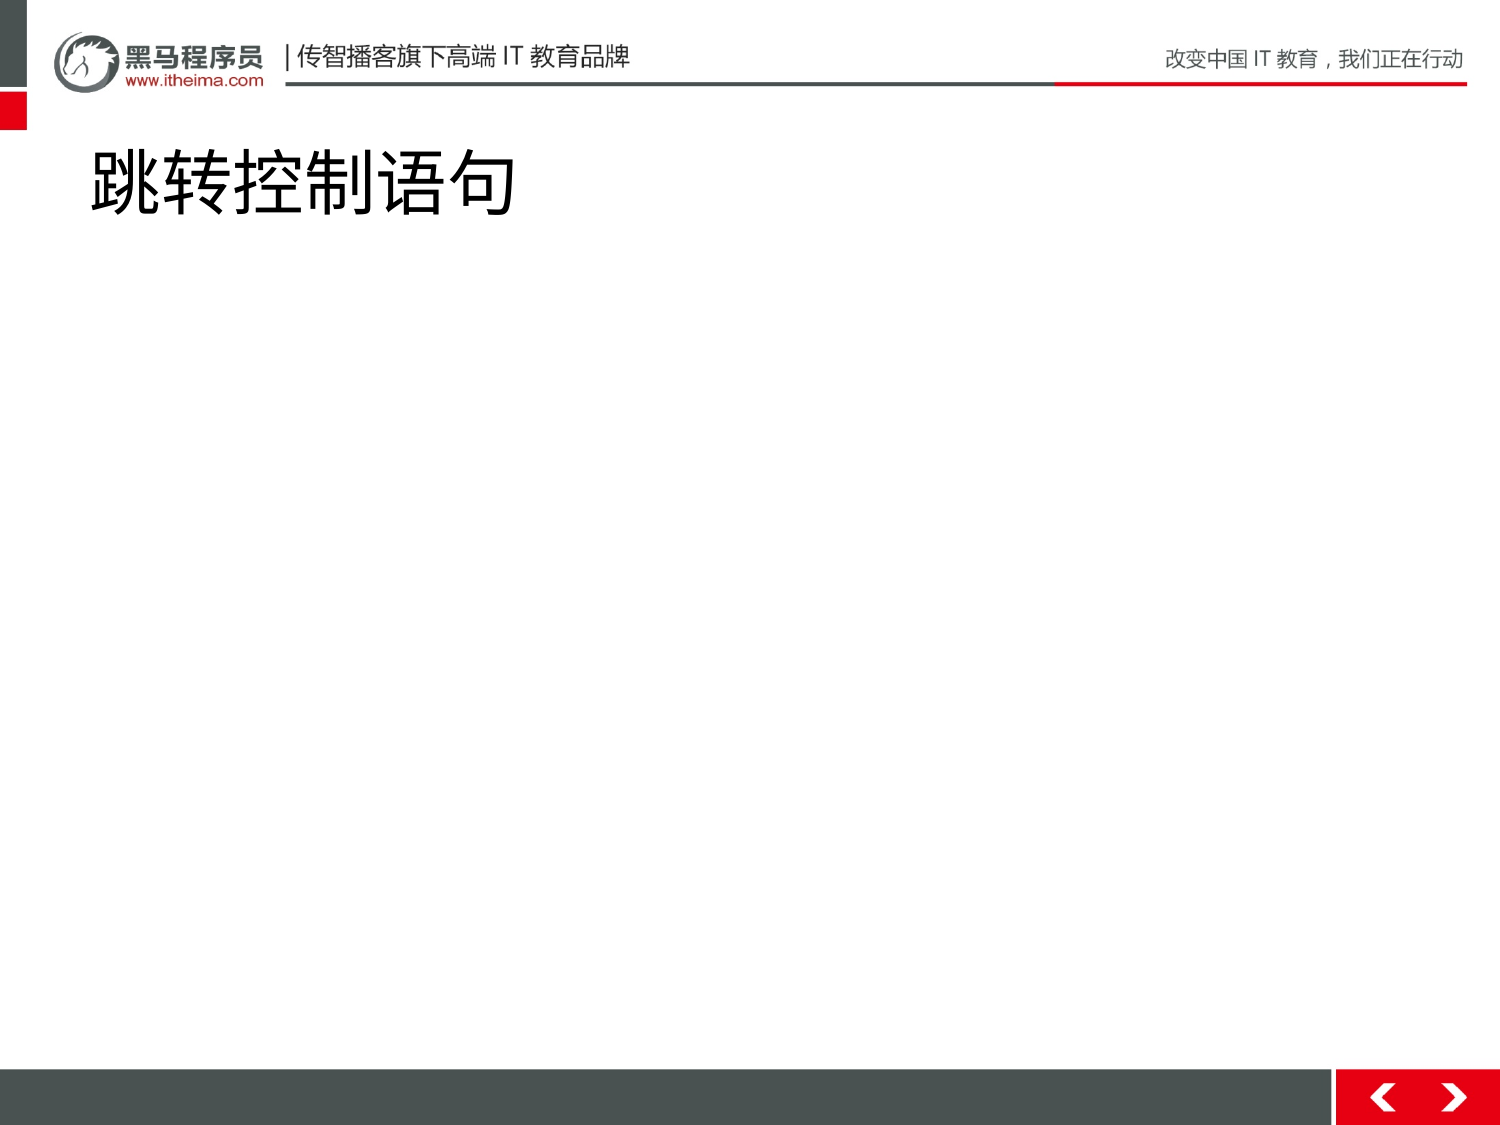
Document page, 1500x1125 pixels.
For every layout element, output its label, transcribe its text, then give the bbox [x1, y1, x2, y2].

title 跳转控制语句 [75, 45, 1425, 233]
picture [0, 0, 1500, 1125]
